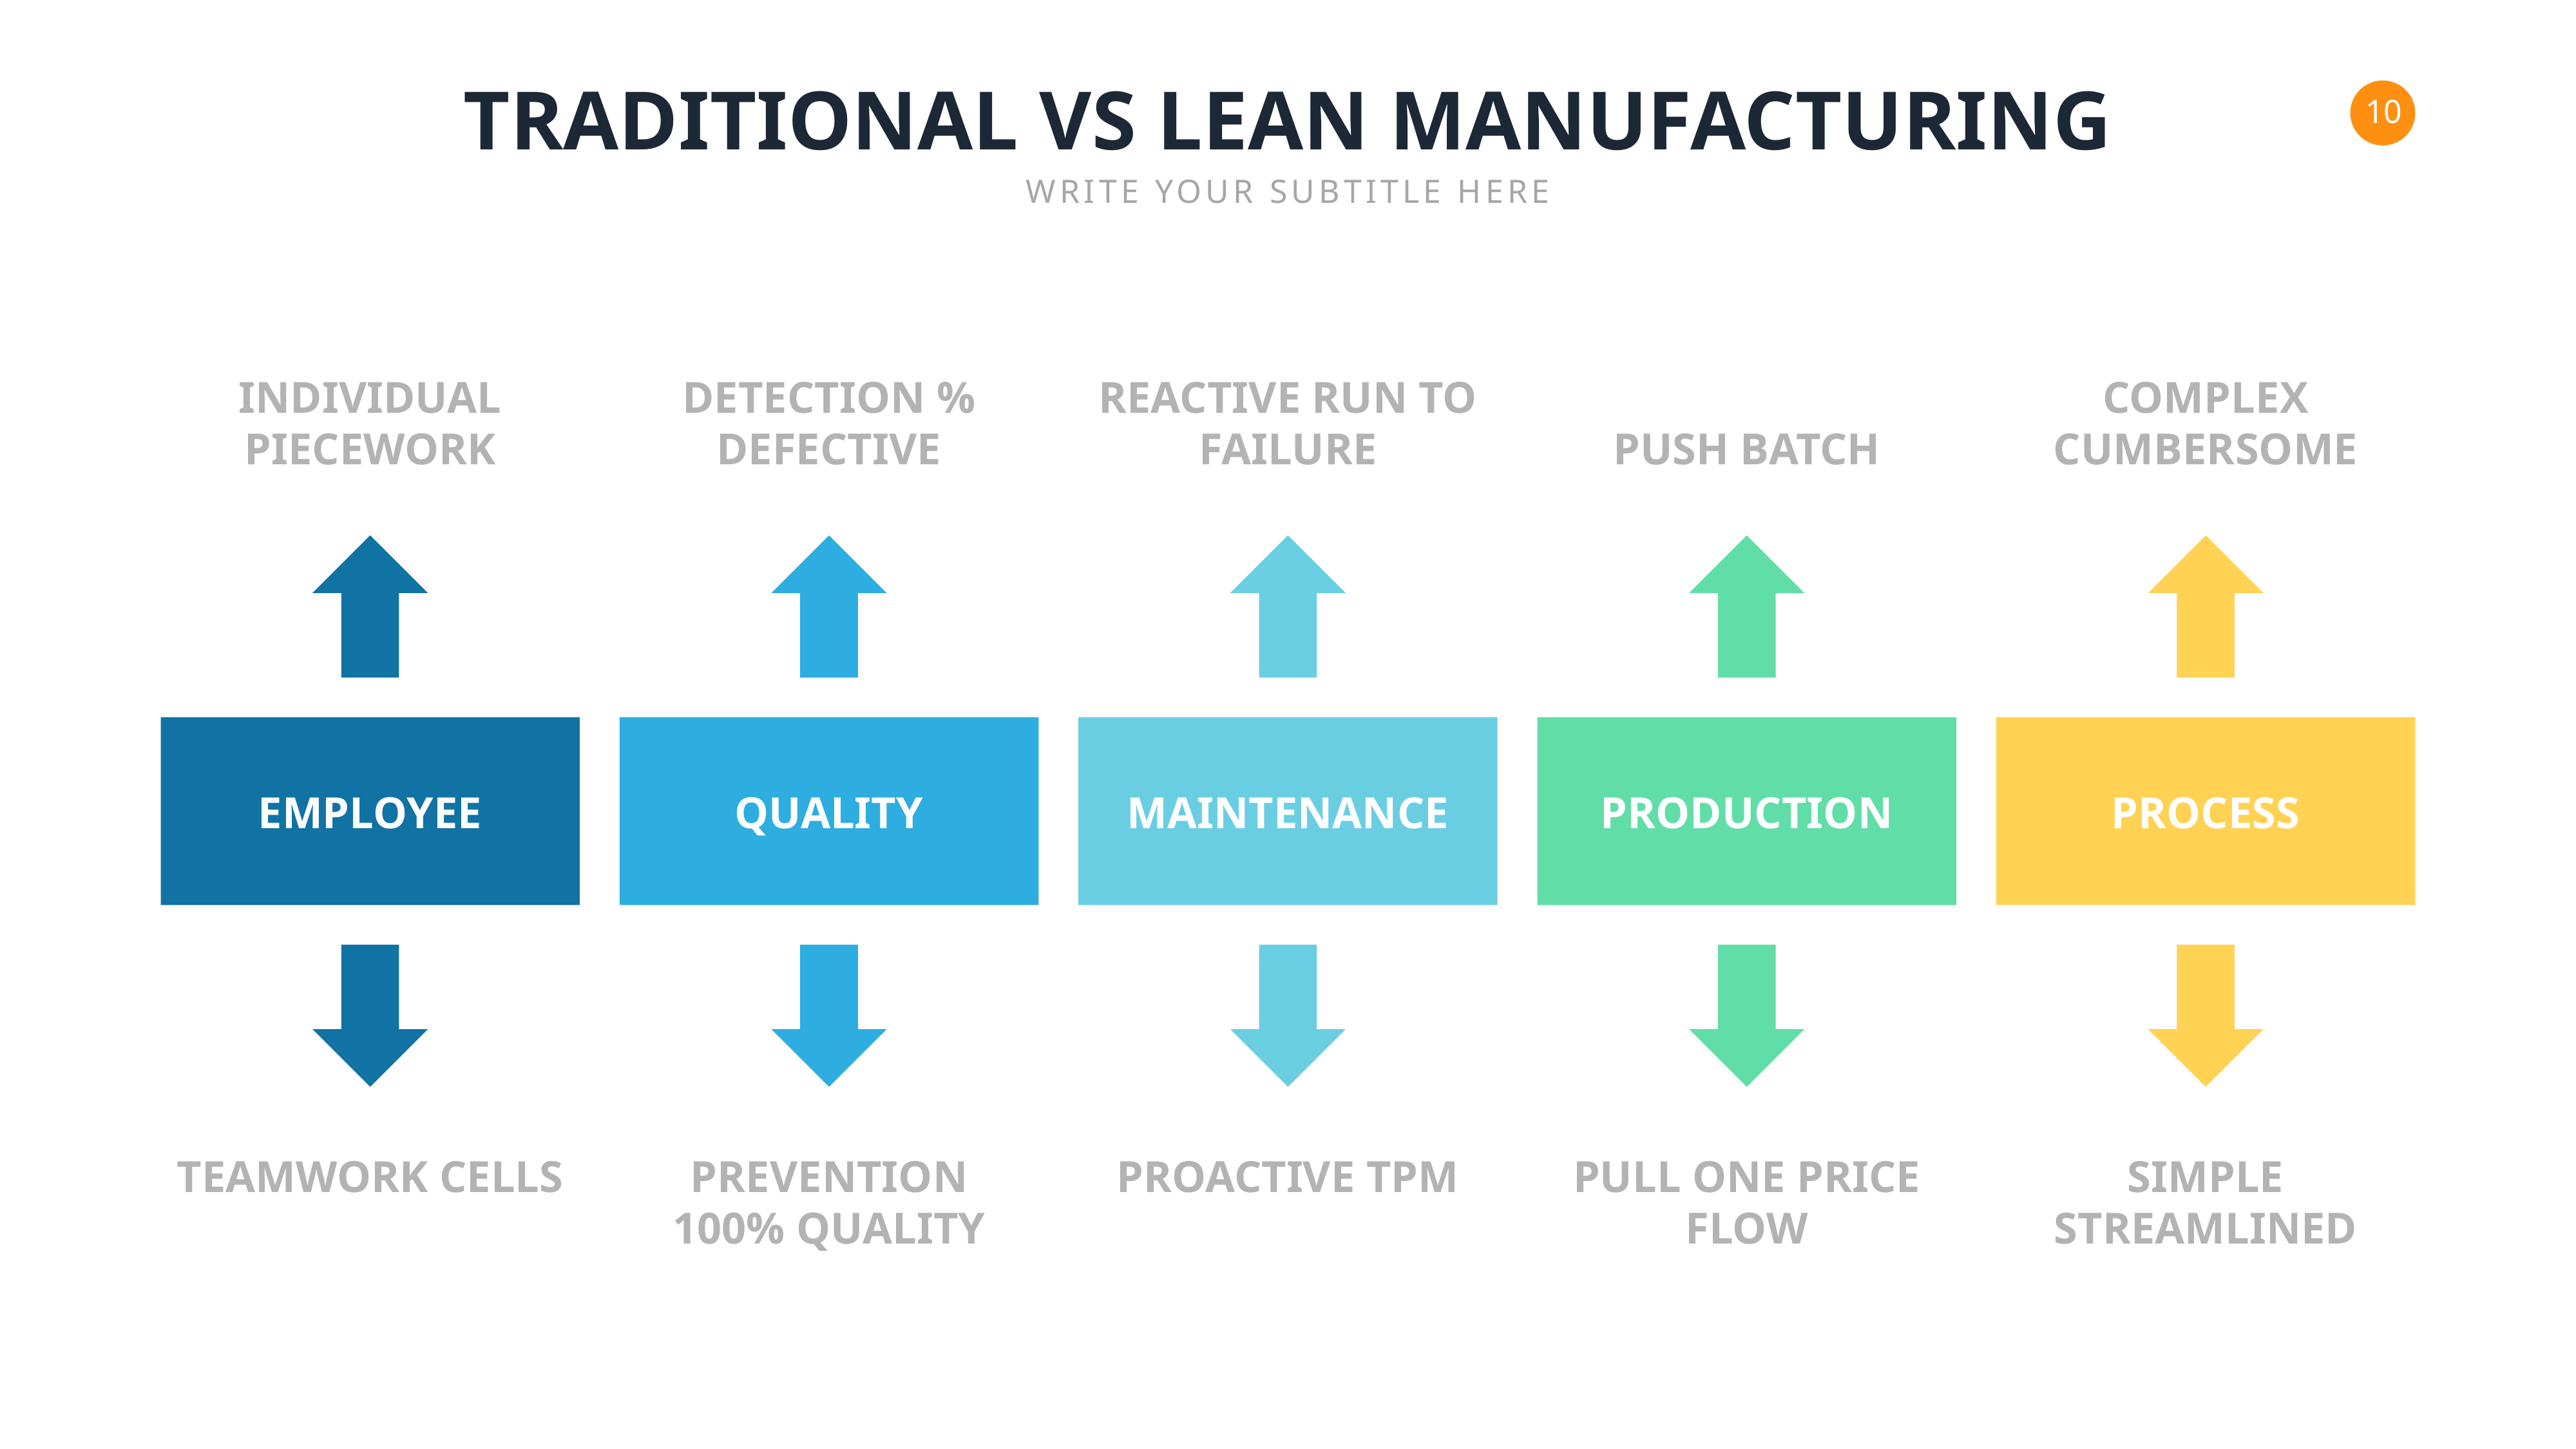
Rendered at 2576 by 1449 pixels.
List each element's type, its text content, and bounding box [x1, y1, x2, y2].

text_box COMPLEX CUMBERSOME [1996, 365, 2416, 478]
text_box REACTIVE RUN TO FAILURE [1078, 365, 1498, 478]
text_box [1996, 717, 2416, 905]
text_box PREVENTION 100% QUALITY [619, 1144, 1039, 1257]
text_box PROACTIVE TPM [1078, 1144, 1498, 1206]
text_box [2146, 534, 2266, 679]
text_box [160, 717, 580, 905]
text_box WRITE YOUR SUBTITLE HERE [1016, 166, 1560, 215]
text_box [1228, 534, 1348, 679]
text_box PULL ONE PRICE FLOW [1537, 1144, 1957, 1257]
text_box [1078, 717, 1498, 905]
text_box PRODUCTION [1591, 781, 1903, 842]
text_box INDIVIDUAL PIECEWORK [160, 365, 580, 478]
text_box EMPLOYEE [248, 781, 492, 842]
text_box [1687, 534, 1806, 679]
text_box [1537, 717, 1957, 905]
text_box PROCESS [2101, 781, 2310, 842]
text_box TEAMWORK CELLS [160, 1144, 580, 1206]
text_box MAINTENANCE [1117, 781, 1459, 842]
text_box PUSH BATCH [1537, 416, 1957, 478]
text_box [310, 943, 430, 1088]
text_box QUALITY [725, 781, 933, 842]
text_box [1687, 943, 1806, 1088]
text_box [2146, 943, 2266, 1088]
text_box [1228, 943, 1348, 1088]
text_box [619, 717, 1039, 905]
text_box SIMPLE STREAMLINED [1996, 1144, 2416, 1257]
text_box [769, 943, 889, 1088]
text_box [769, 534, 889, 679]
text_box TRADITIONAL VS LEAN MANUFACTURING [453, 64, 2122, 171]
text_box DETECTION % DEFECTIVE [619, 365, 1039, 478]
text_box [310, 534, 430, 679]
